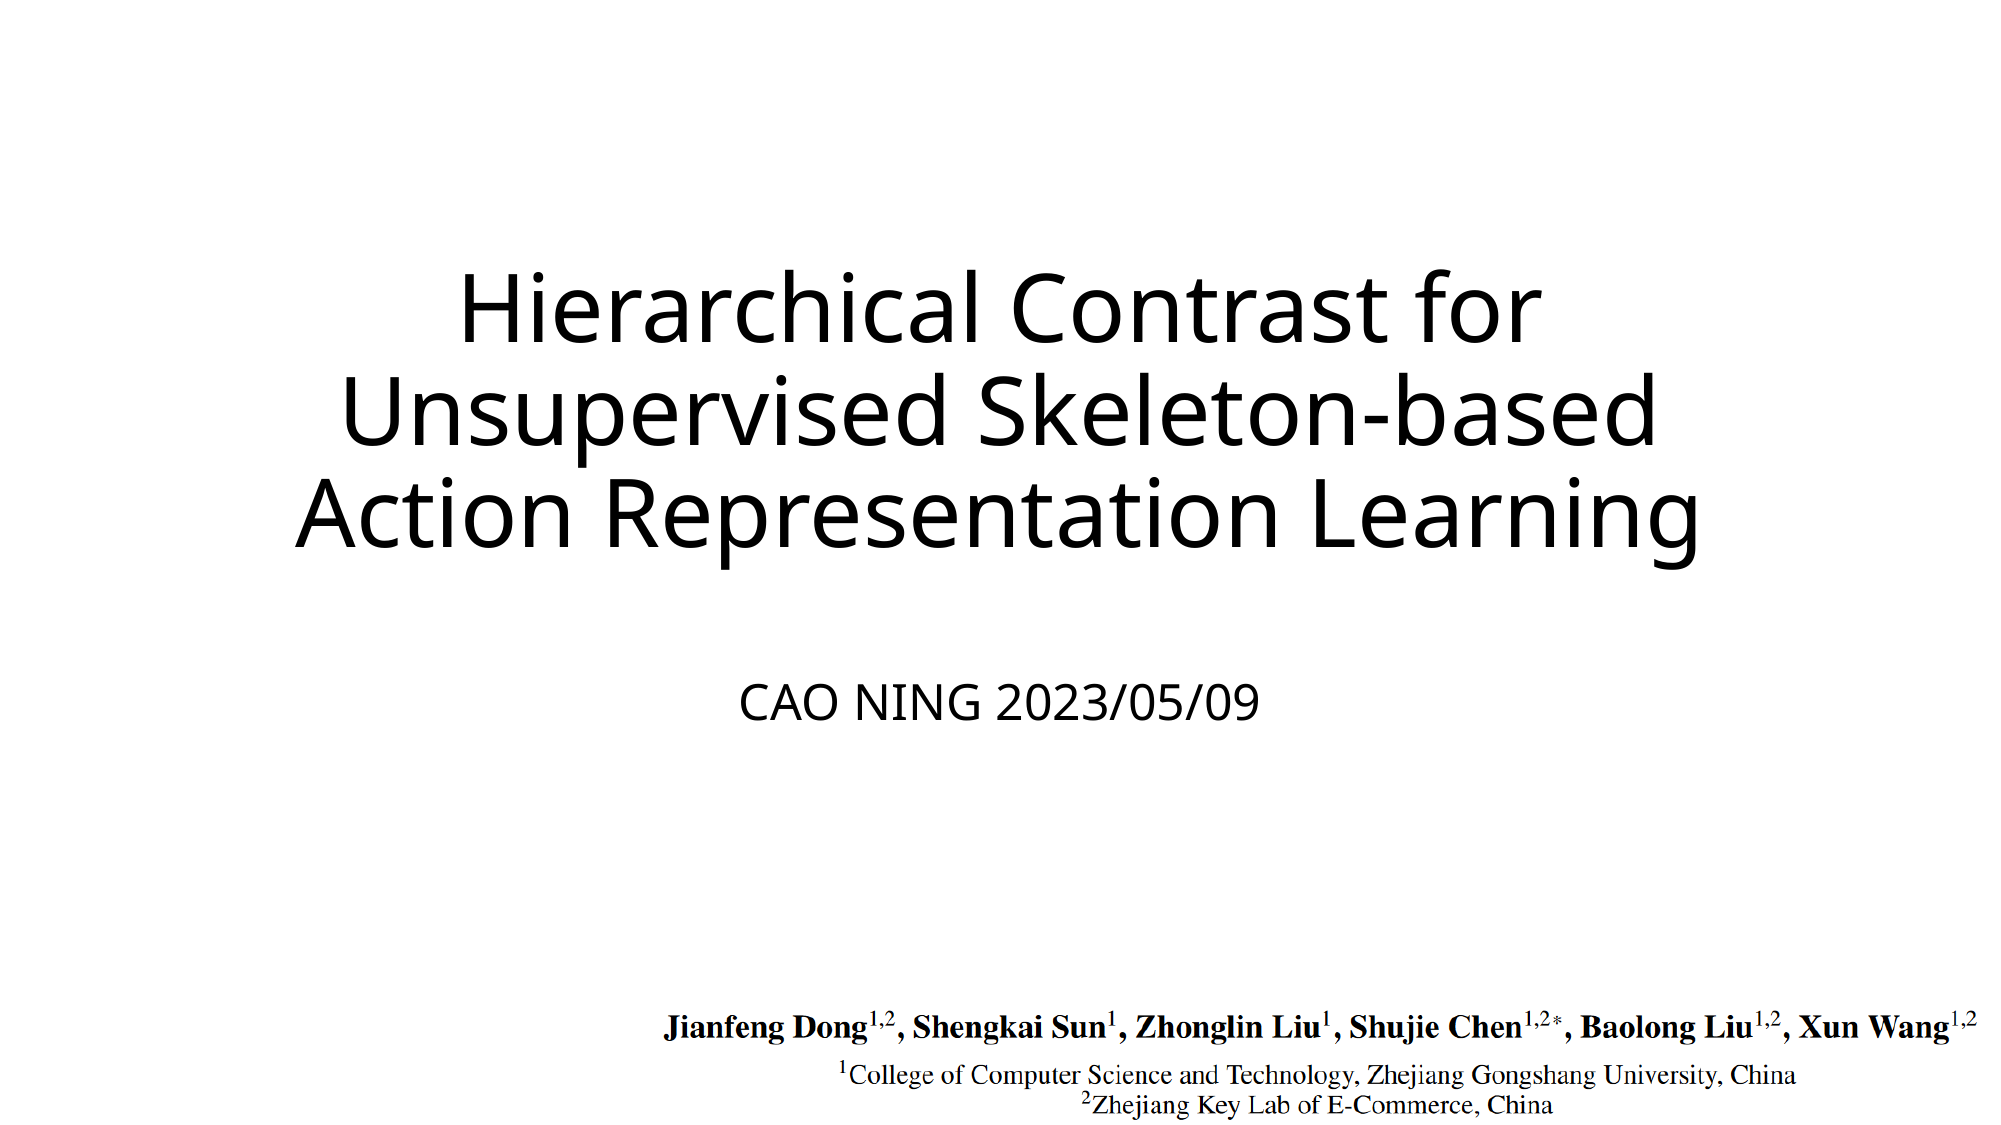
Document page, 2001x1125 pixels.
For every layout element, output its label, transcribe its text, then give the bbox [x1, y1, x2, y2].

subtitle CAO NING 2023/05/09 [249, 669, 1750, 941]
picture [658, 1004, 1979, 1125]
title Hierarchical Contrast for Unsupervised Skeleton-based Action Representation Learning [249, 184, 1750, 576]
